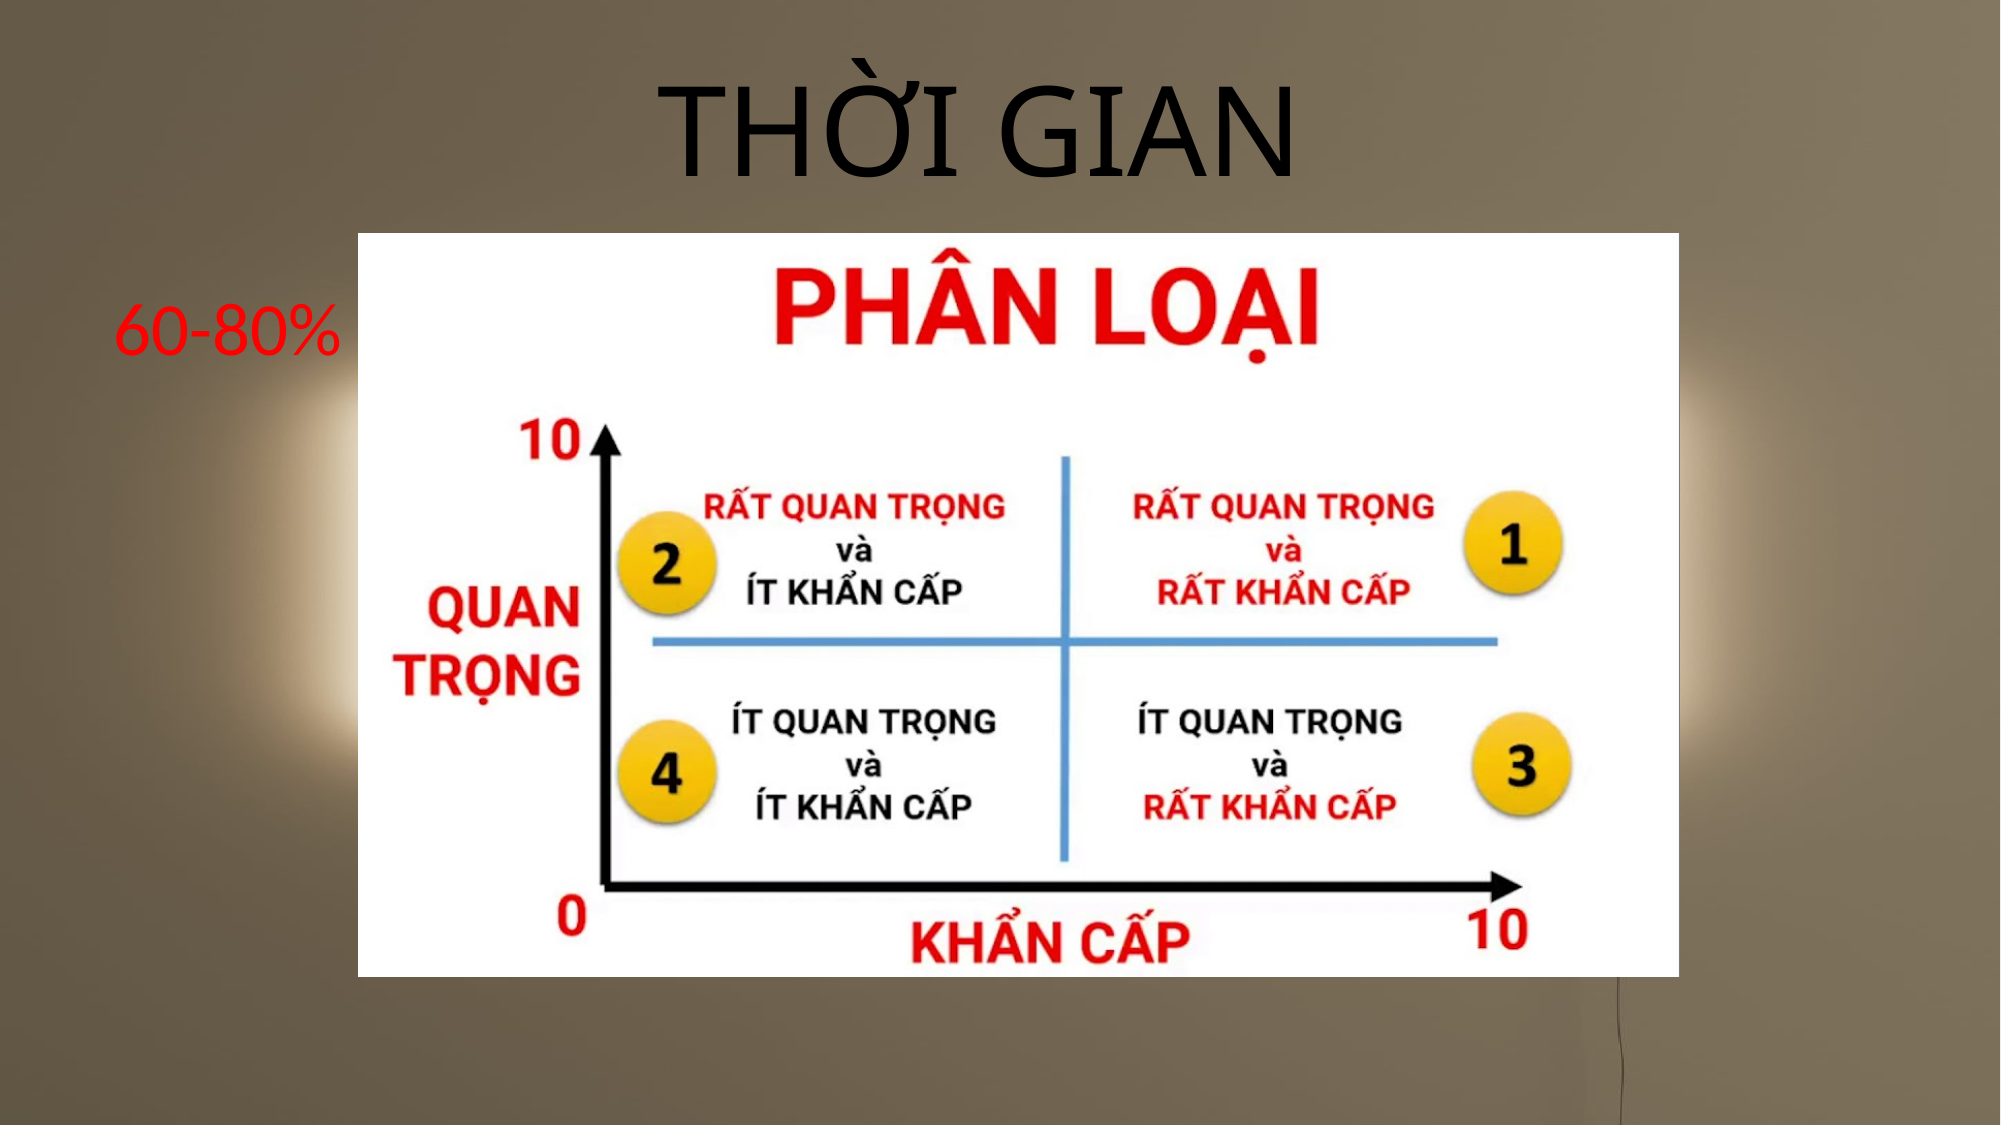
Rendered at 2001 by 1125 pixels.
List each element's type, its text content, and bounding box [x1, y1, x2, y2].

title THỜI GIAN [230, 21, 1731, 212]
text_box 60-80% [98, 272, 357, 378]
picture [0, 0, 2001, 1125]
